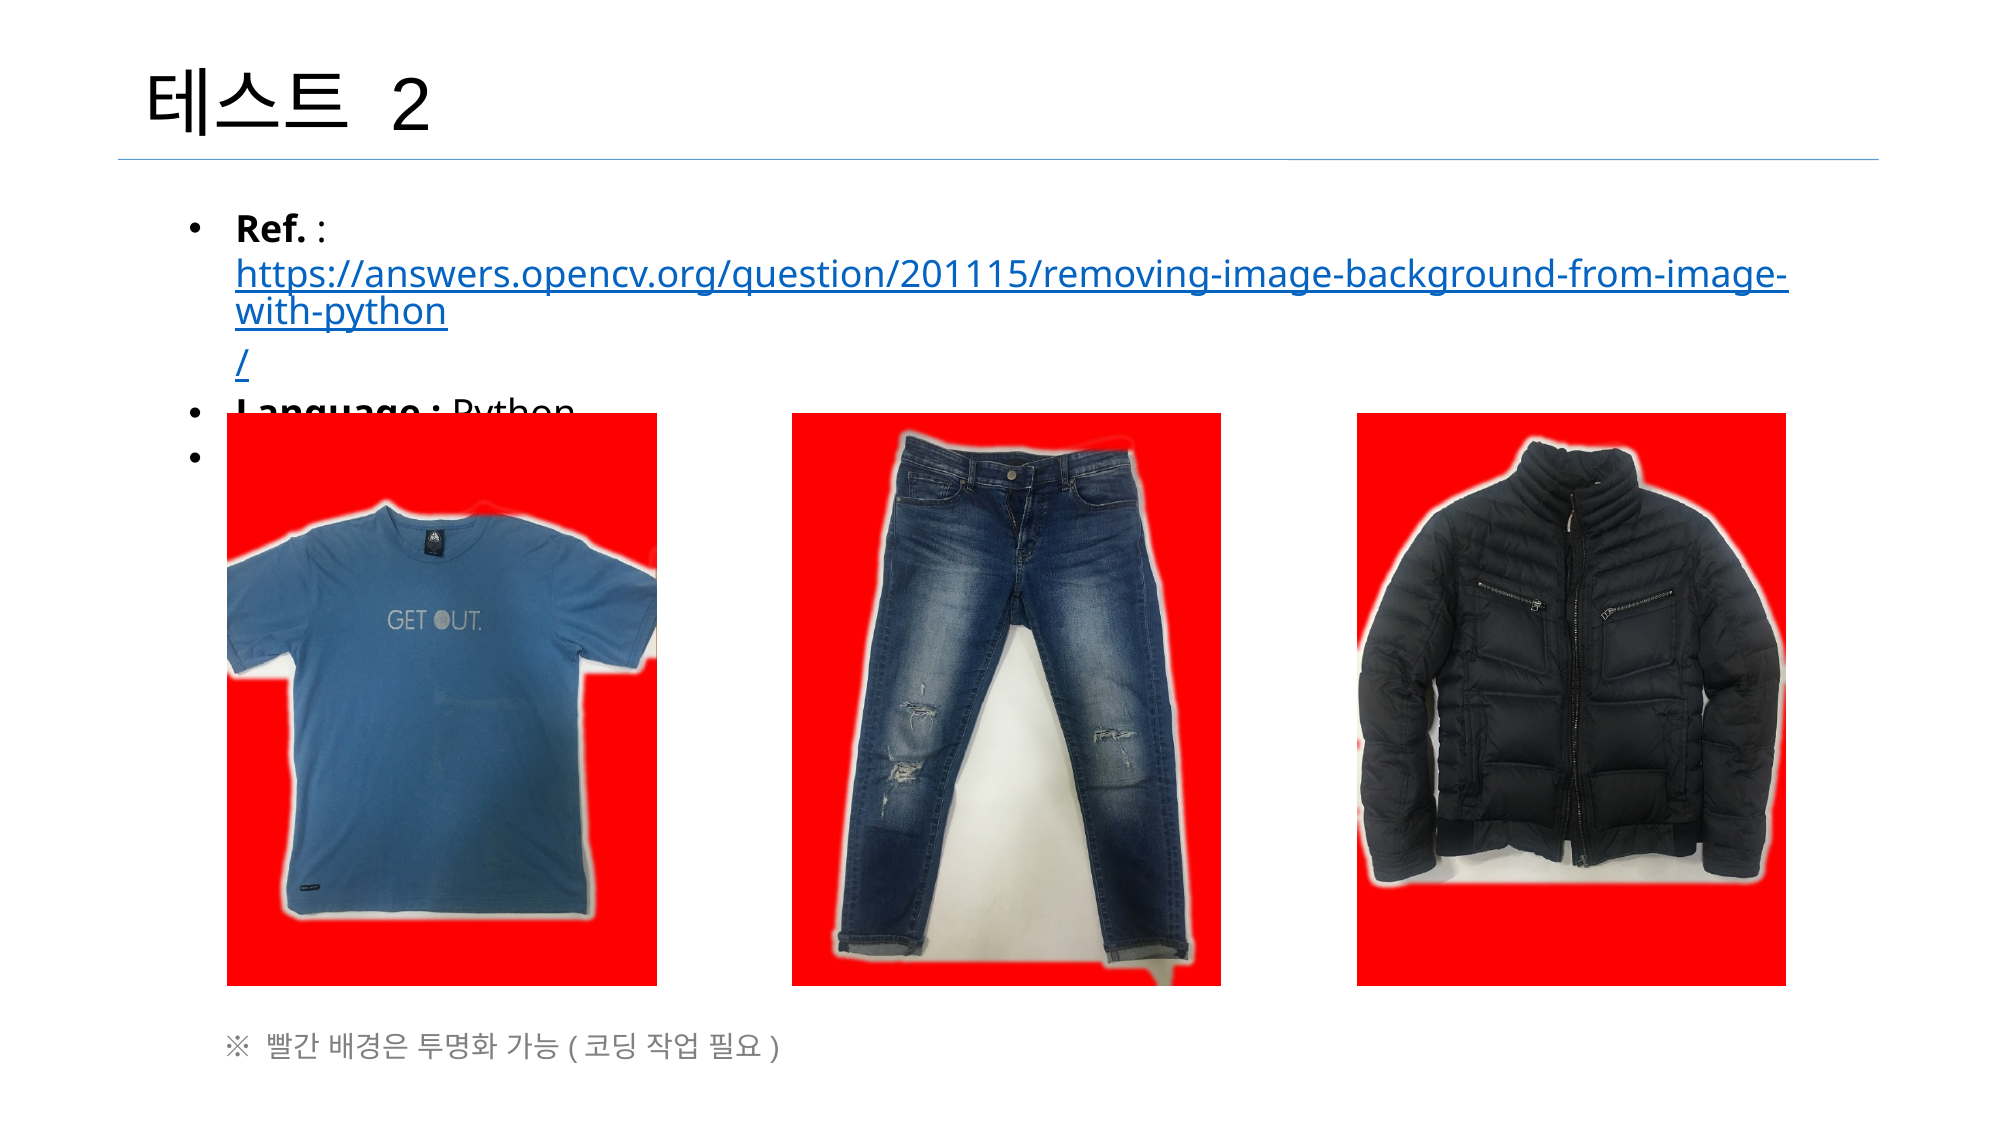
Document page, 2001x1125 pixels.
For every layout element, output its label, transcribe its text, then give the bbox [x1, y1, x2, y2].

picture [227, 413, 657, 986]
text_box 테스트 2 [129, 48, 1156, 154]
picture [1357, 413, 1786, 986]
picture [792, 413, 1221, 986]
text_box ※ 빨간 배경은 투명화 가능(코딩 작업 필요) [208, 1020, 1728, 1071]
text_box Ref. :https://answers.opencv.org/question/201115/removing-image-background-from-image-with-python/ Language : Python Base Lib. : OpenCV [173, 197, 1831, 495]
